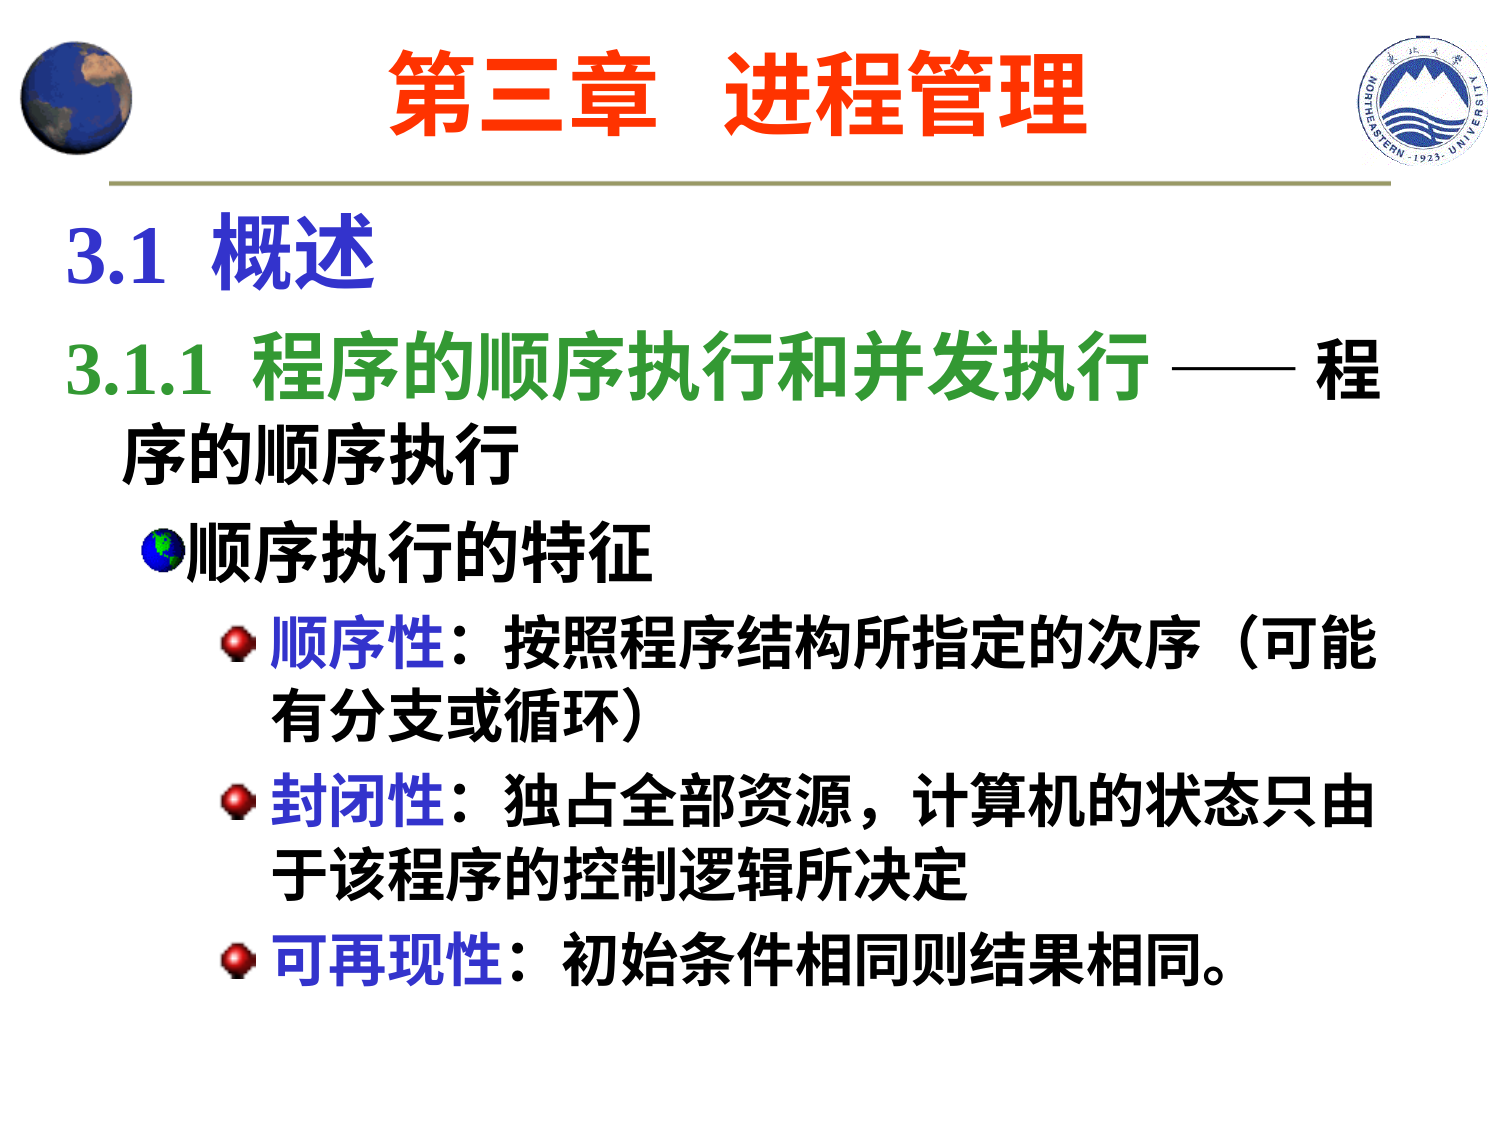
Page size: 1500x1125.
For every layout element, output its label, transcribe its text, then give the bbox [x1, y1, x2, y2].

picture [109, 175, 1391, 187]
list 3.1 概述 3.1.1 程序的顺序执行和并发执行 —— 程序的顺序执行 顺序执行的特征 顺序性：按照程序结构所指定的次序（可能有分支或循环） 封闭性：独占全部资源，计算机的状态只由于该程序的控制逻辑所决定 可再现性：初始条件相同则结果相同。 [50, 187, 1450, 1050]
picture [215, 620, 256, 662]
picture [1352, 33, 1490, 171]
picture [140, 527, 187, 574]
picture [215, 778, 256, 820]
text_box 第三章 进程管理 [174, 10, 1300, 173]
picture [0, 37, 138, 161]
picture [215, 937, 256, 979]
